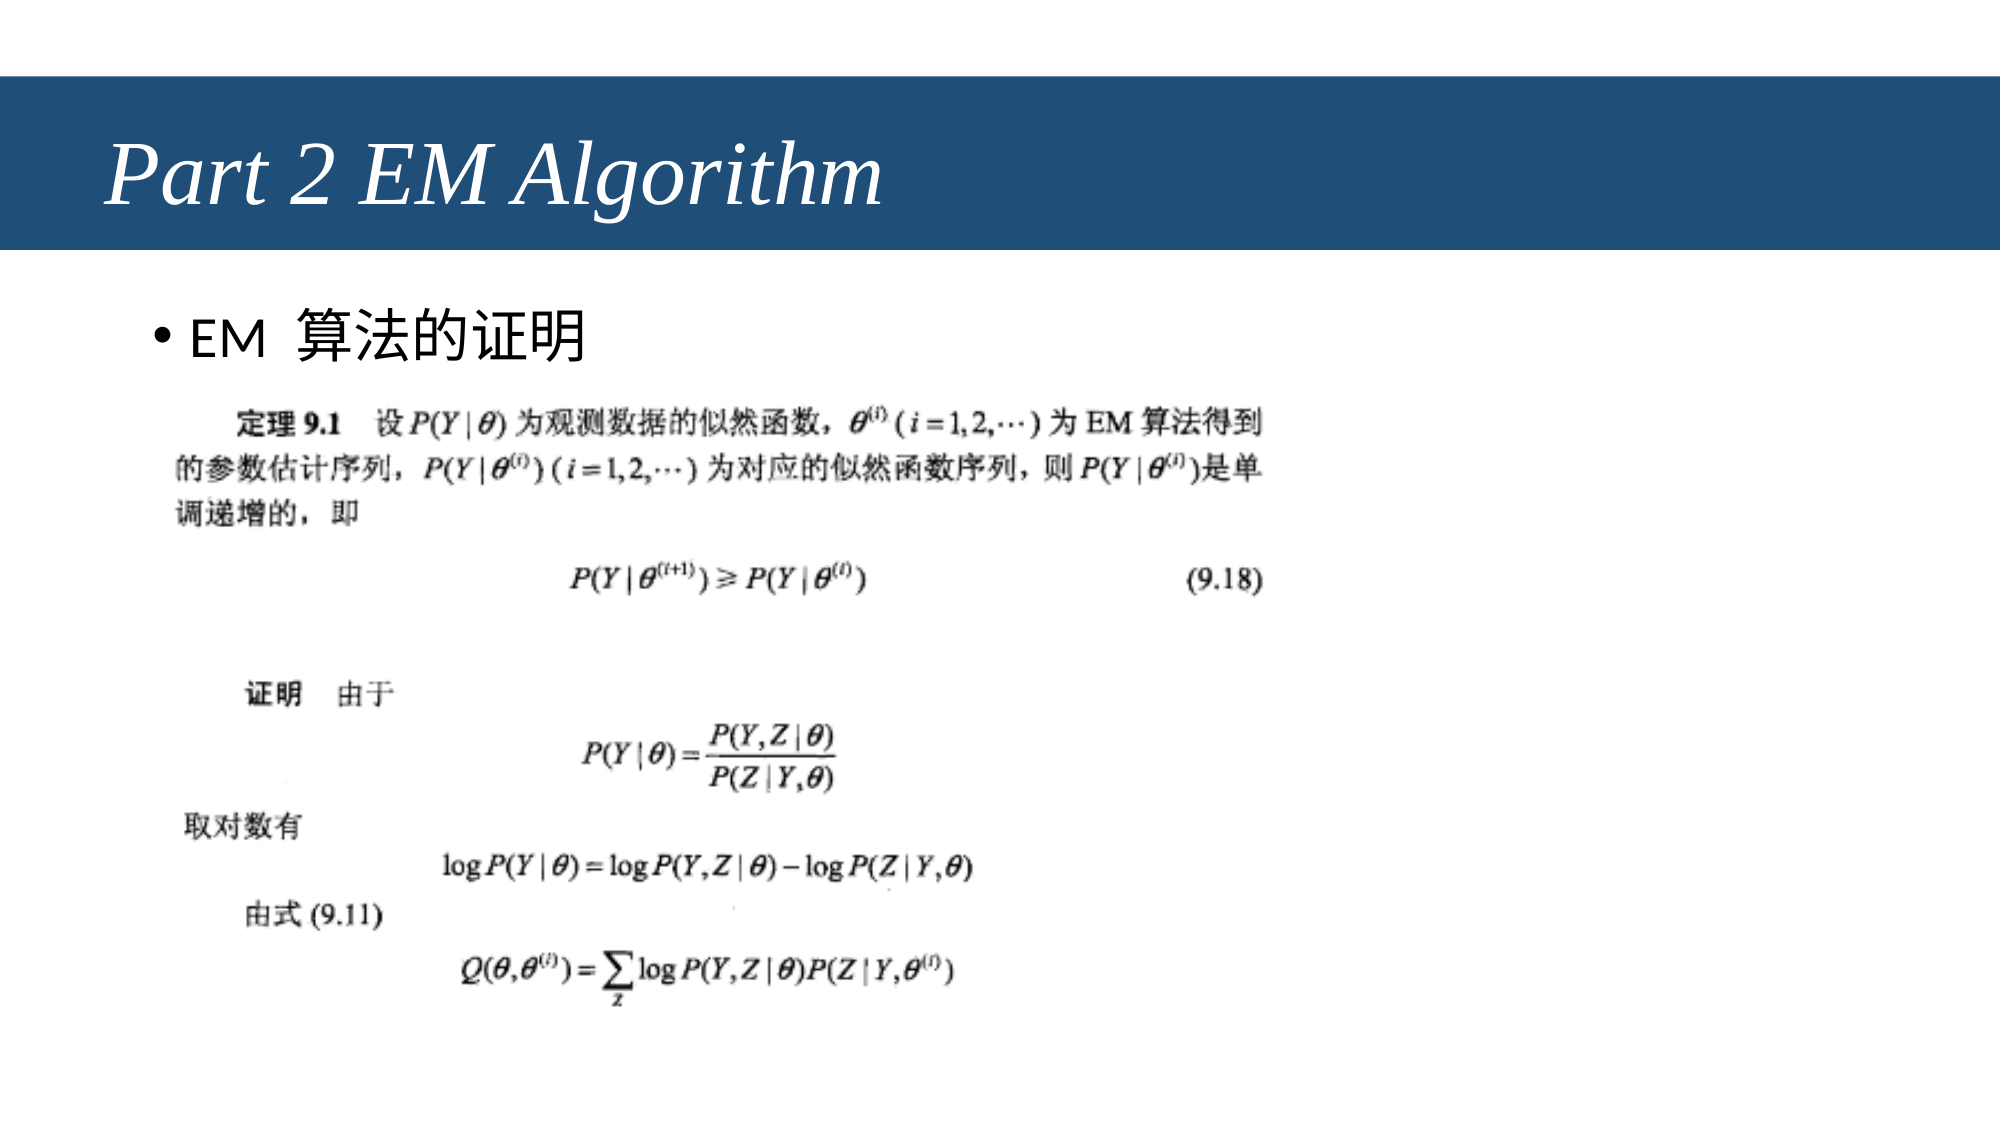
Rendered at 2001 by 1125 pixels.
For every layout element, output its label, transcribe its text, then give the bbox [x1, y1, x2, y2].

text_box [1815, 75, 2000, 251]
list EM 算法的证明 [137, 299, 1863, 1014]
text_box [0, 75, 89, 251]
picture [174, 669, 1126, 1029]
title Part 2 EM Algorithm [89, 66, 1815, 285]
picture [174, 382, 1293, 619]
